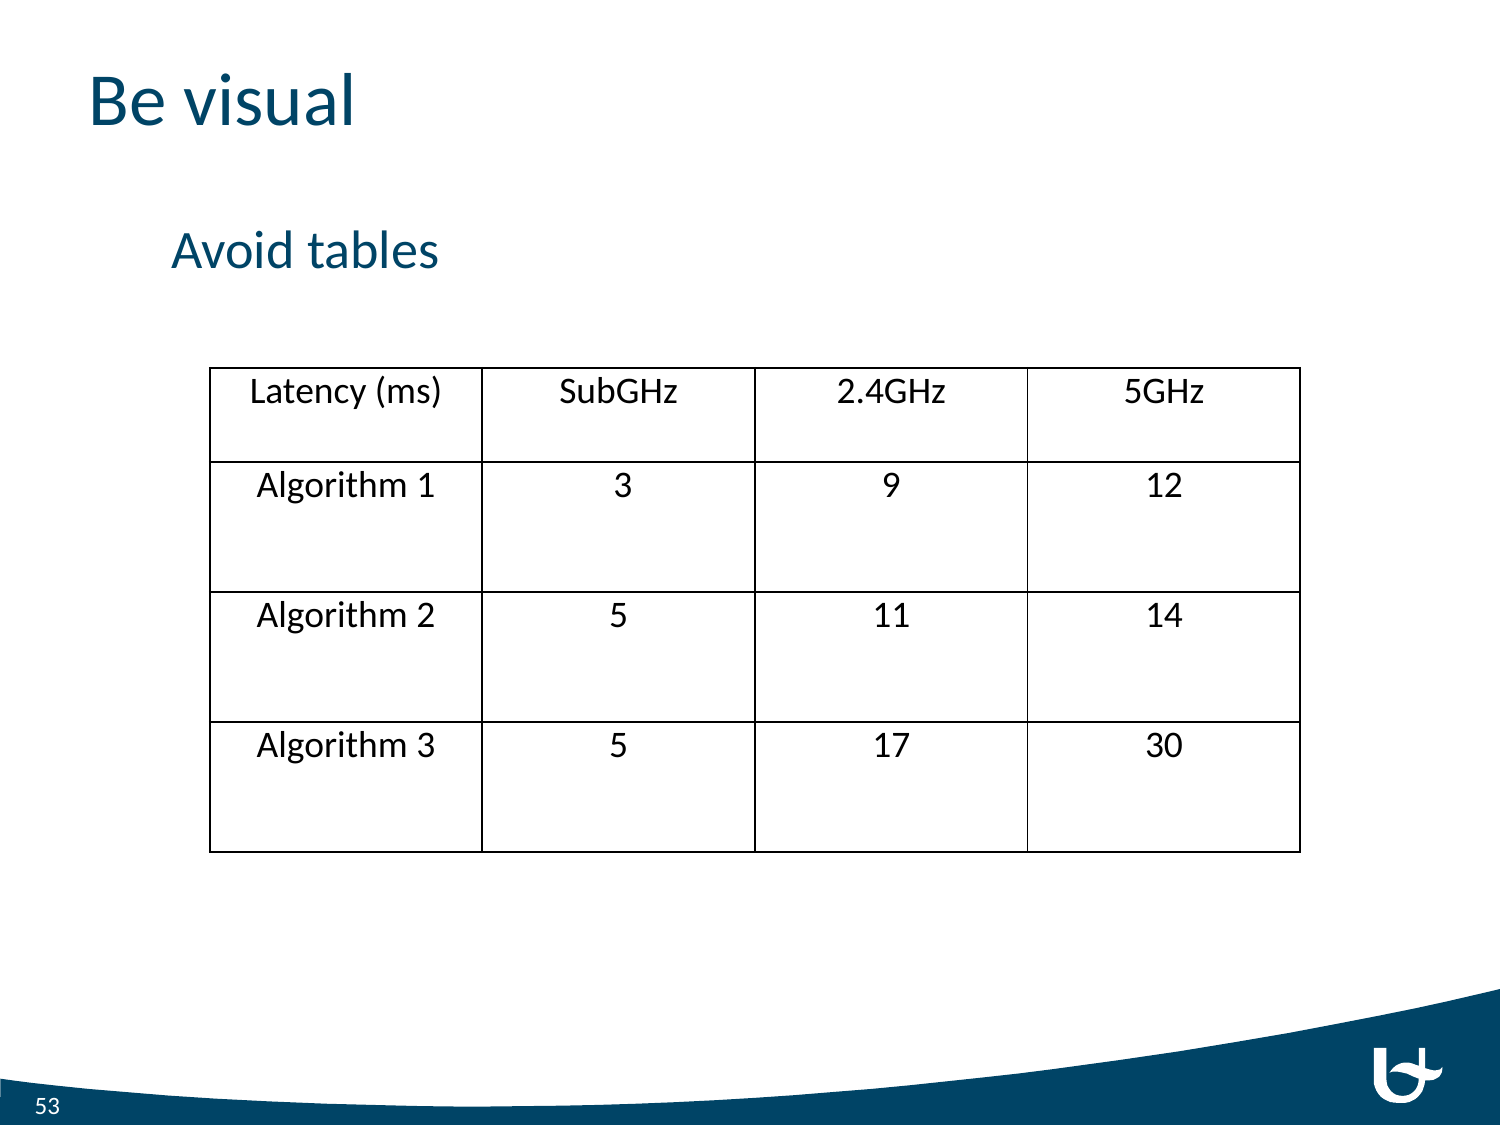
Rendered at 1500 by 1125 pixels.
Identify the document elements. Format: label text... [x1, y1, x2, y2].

table_cell Algorithm 2 [211, 593, 481, 721]
slide_number 53 [0, 1083, 75, 1125]
text_box Avoid tables [171, 208, 1288, 315]
table_header SubGHz [483, 369, 754, 461]
table_cell 14 [1028, 593, 1299, 721]
table_cell 11 [756, 593, 1027, 721]
table_cell 12 [1028, 463, 1299, 591]
table_cell Algorithm 1 [211, 463, 481, 591]
table_cell 17 [756, 723, 1027, 851]
table_header 2.4GHz [756, 369, 1027, 461]
table_header Latency (ms) [211, 369, 481, 461]
table_cell 30 [1028, 723, 1299, 851]
table_header 5GHz [1028, 369, 1299, 461]
table_cell Algorithm 3 [211, 723, 481, 851]
table_cell 9 [756, 463, 1027, 591]
table_cell 5 [483, 593, 754, 721]
list [177, 208, 1294, 1012]
title Be visual [88, 19, 1412, 173]
table_cell 5 [483, 723, 754, 851]
table_cell 3 [483, 463, 754, 591]
